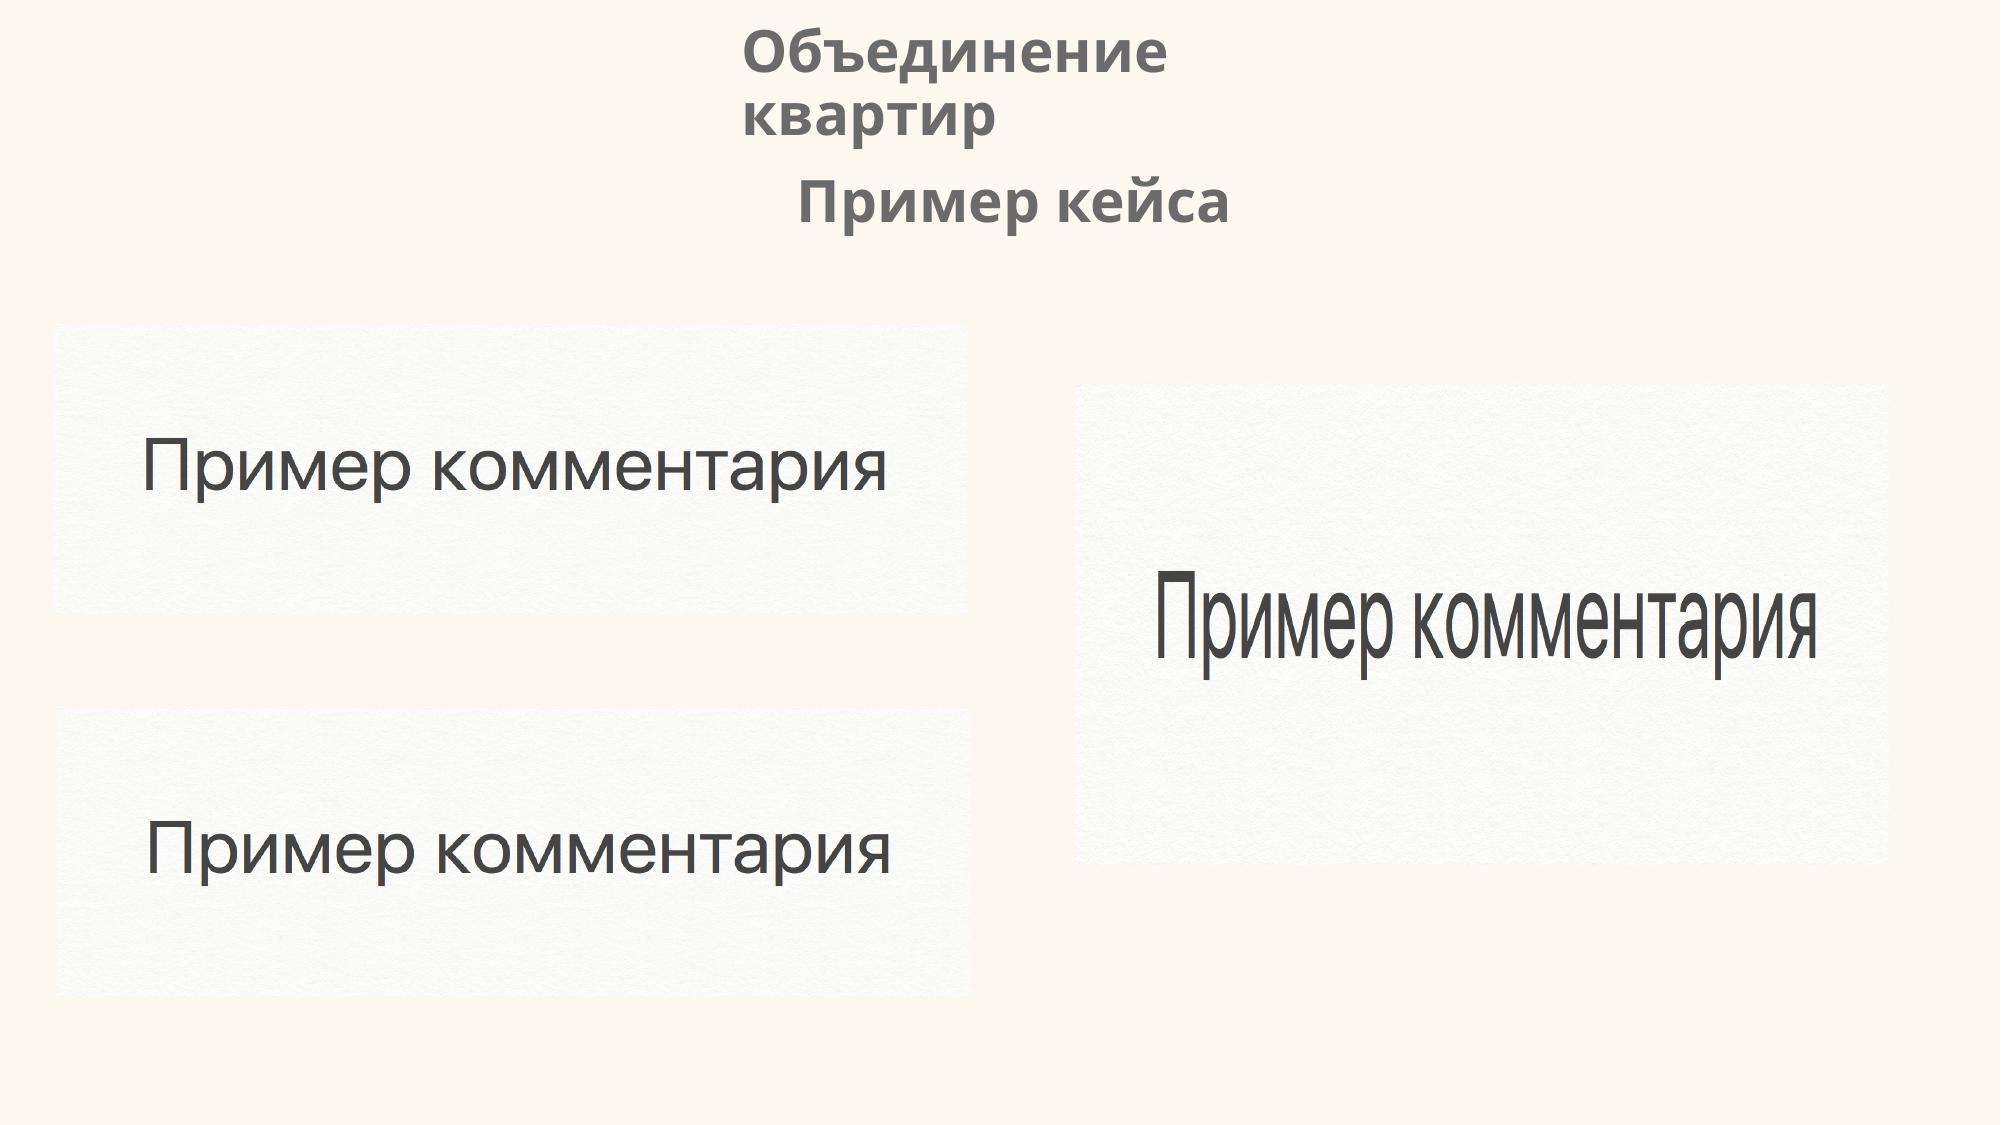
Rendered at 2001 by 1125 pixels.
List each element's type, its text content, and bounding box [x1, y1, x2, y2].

title Объединение квартир [726, 49, 1327, 120]
text_box Пример кейса [781, 137, 1272, 271]
picture [57, 707, 971, 997]
picture [1075, 383, 1889, 865]
picture [53, 324, 967, 614]
